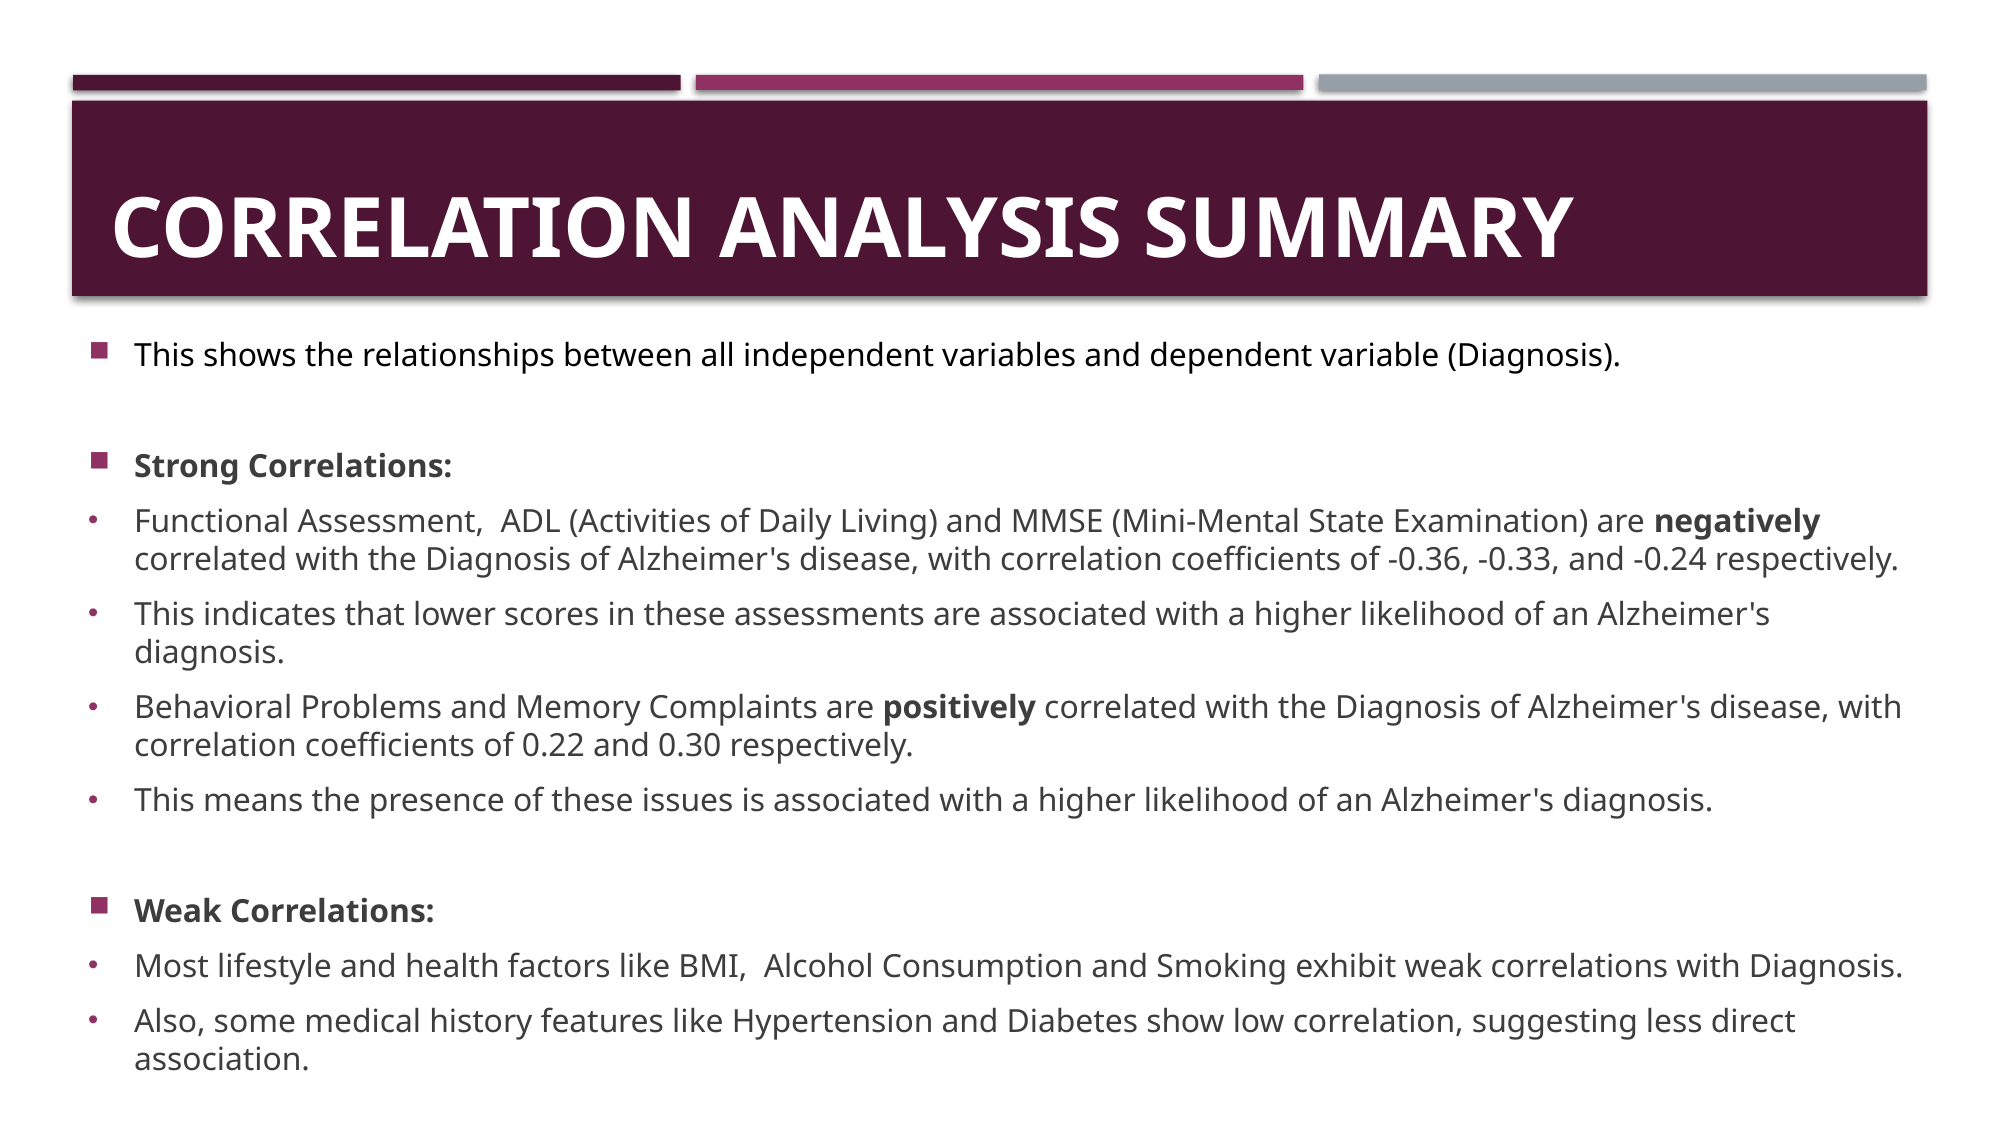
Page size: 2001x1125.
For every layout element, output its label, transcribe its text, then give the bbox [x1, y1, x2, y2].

title Correlation Analysis Summary [95, 115, 1905, 282]
list This shows the relationships between all independent variables and dependent variable (Diagnosis). Strong Correlations: Functional Assessment, ADL (Activities of Daily Living) and MMSE (Mini-Mental State Examination) are negatively correlated with the Diagnosis of Alzheimer's disease, with correlation coefficients of -0.36, -0.33, and -0.24 respectively. This indicates that lower scores in these assessments are associated with a higher likelihood of an Alzheimer's diagnosis. Behavioral Problems and Memory Complaints are positively correlated with the Diagnosis of Alzheimer's disease, with correlation coefficients of 0.22 and 0.30 respectively. This means the presence of these issues is associated with a higher likelihood of an Alzheimer's diagnosis. Weak Correlations: Most lifestyle and health factors like BMI, Alcohol Consumption and Smoking exhibit weak correlations with Diagnosis. Also, some medical history features like Hypertension and Diabetes show low correlation, suggesting less direct association. [73, 299, 1939, 1112]
